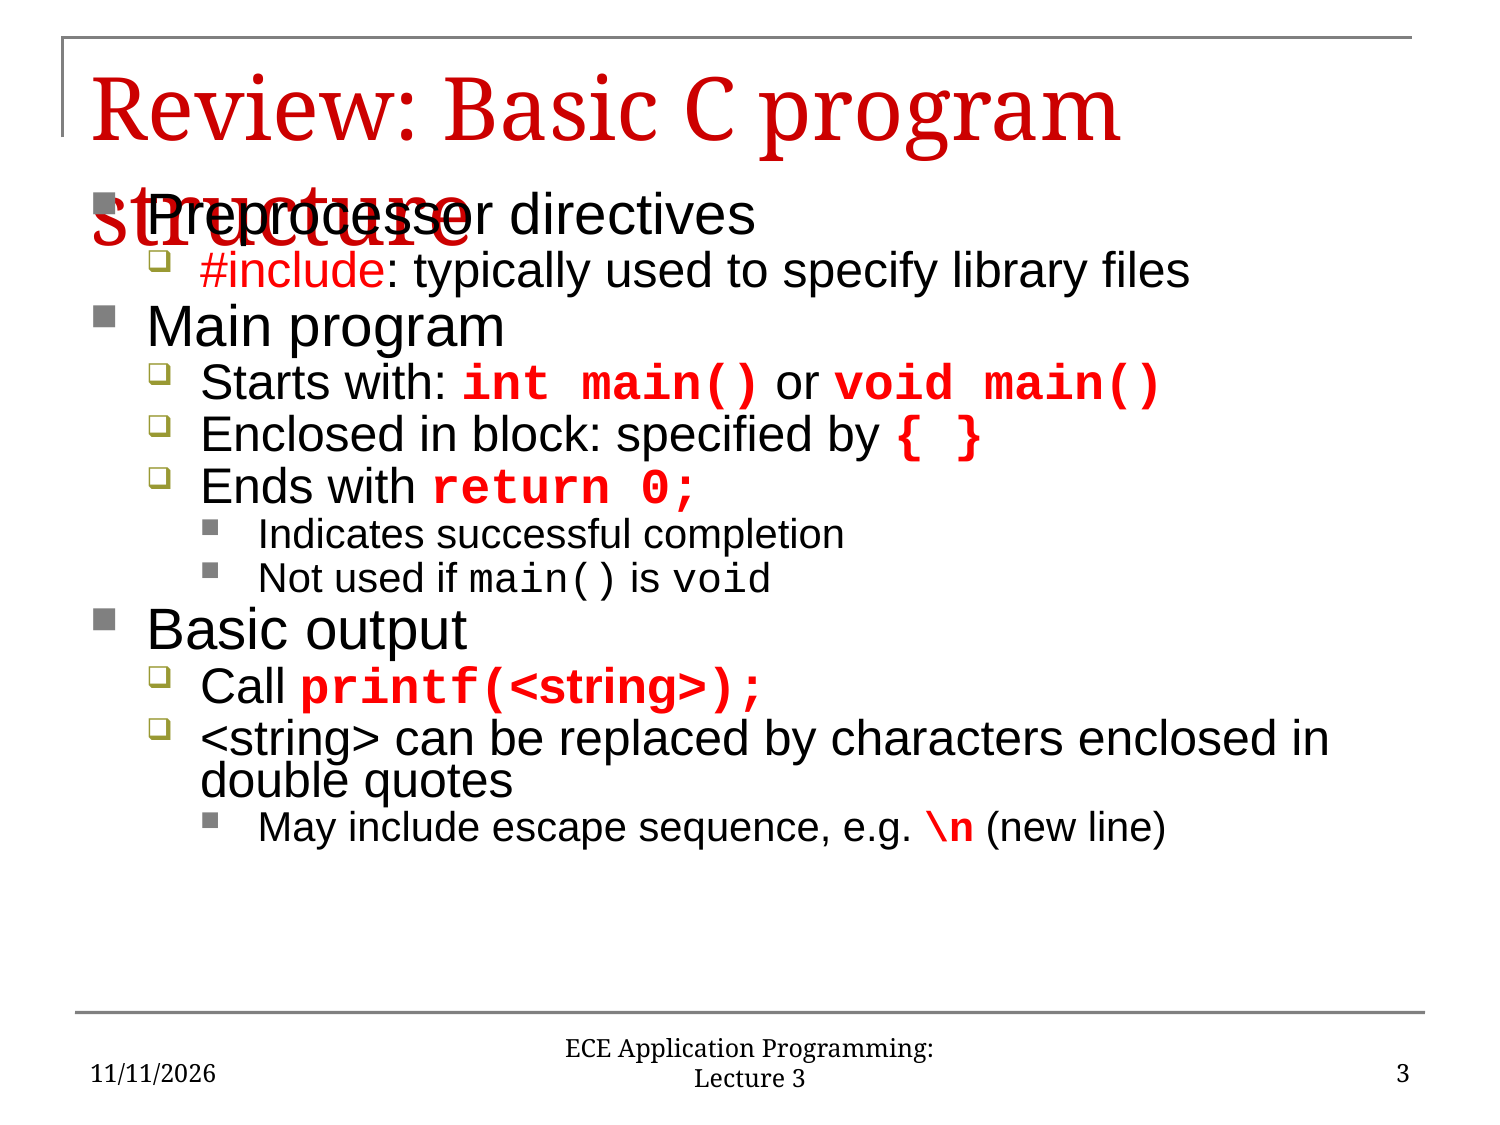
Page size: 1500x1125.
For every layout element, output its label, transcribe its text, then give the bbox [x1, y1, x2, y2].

title Review: Basic C program structure [75, 45, 1425, 163]
slide_number 3 [1074, 1023, 1426, 1100]
list Preprocessor directives #include: typically used to specify library files Main program Starts with: int main() or void main() Enclosed in block: specified by { } Ends with return 0; Indicates successful completion Not used if main() is void Basic output Call printf(<string>); <string> can be replaced by characters enclosed in double quotes May include escape sequence, e.g. \n (new line) [75, 187, 1425, 1006]
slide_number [74, 1023, 426, 1100]
footer ECE Application Programming: Lecture 3 [512, 1024, 988, 1101]
